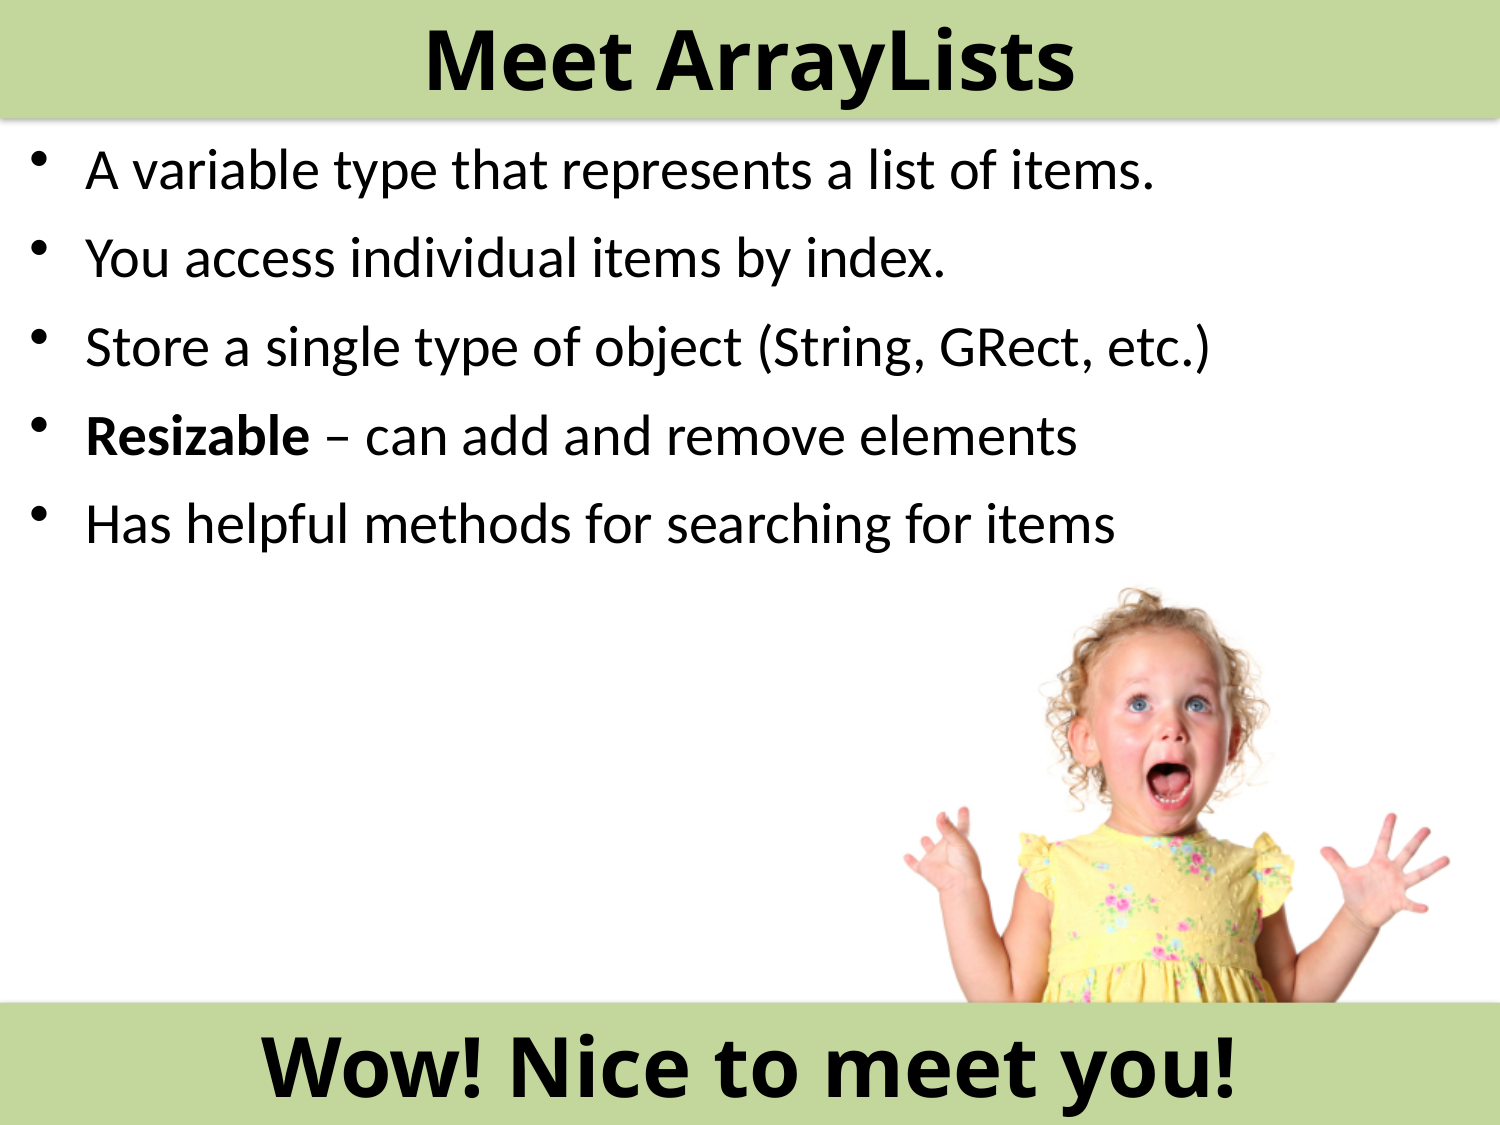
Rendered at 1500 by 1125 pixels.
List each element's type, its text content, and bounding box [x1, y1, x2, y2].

text_box A variable type that represents a list of items. You access individual items by index. Store a single type of object (String, GRect, etc.) Resizable – can add and remove elements Has helpful methods for searching for items [14, 134, 1348, 920]
text_box Wow! Nice to meet you! [0, 999, 1500, 1125]
text_box Meet ArrayLists [0, 0, 1500, 122]
picture [857, 576, 1500, 1003]
